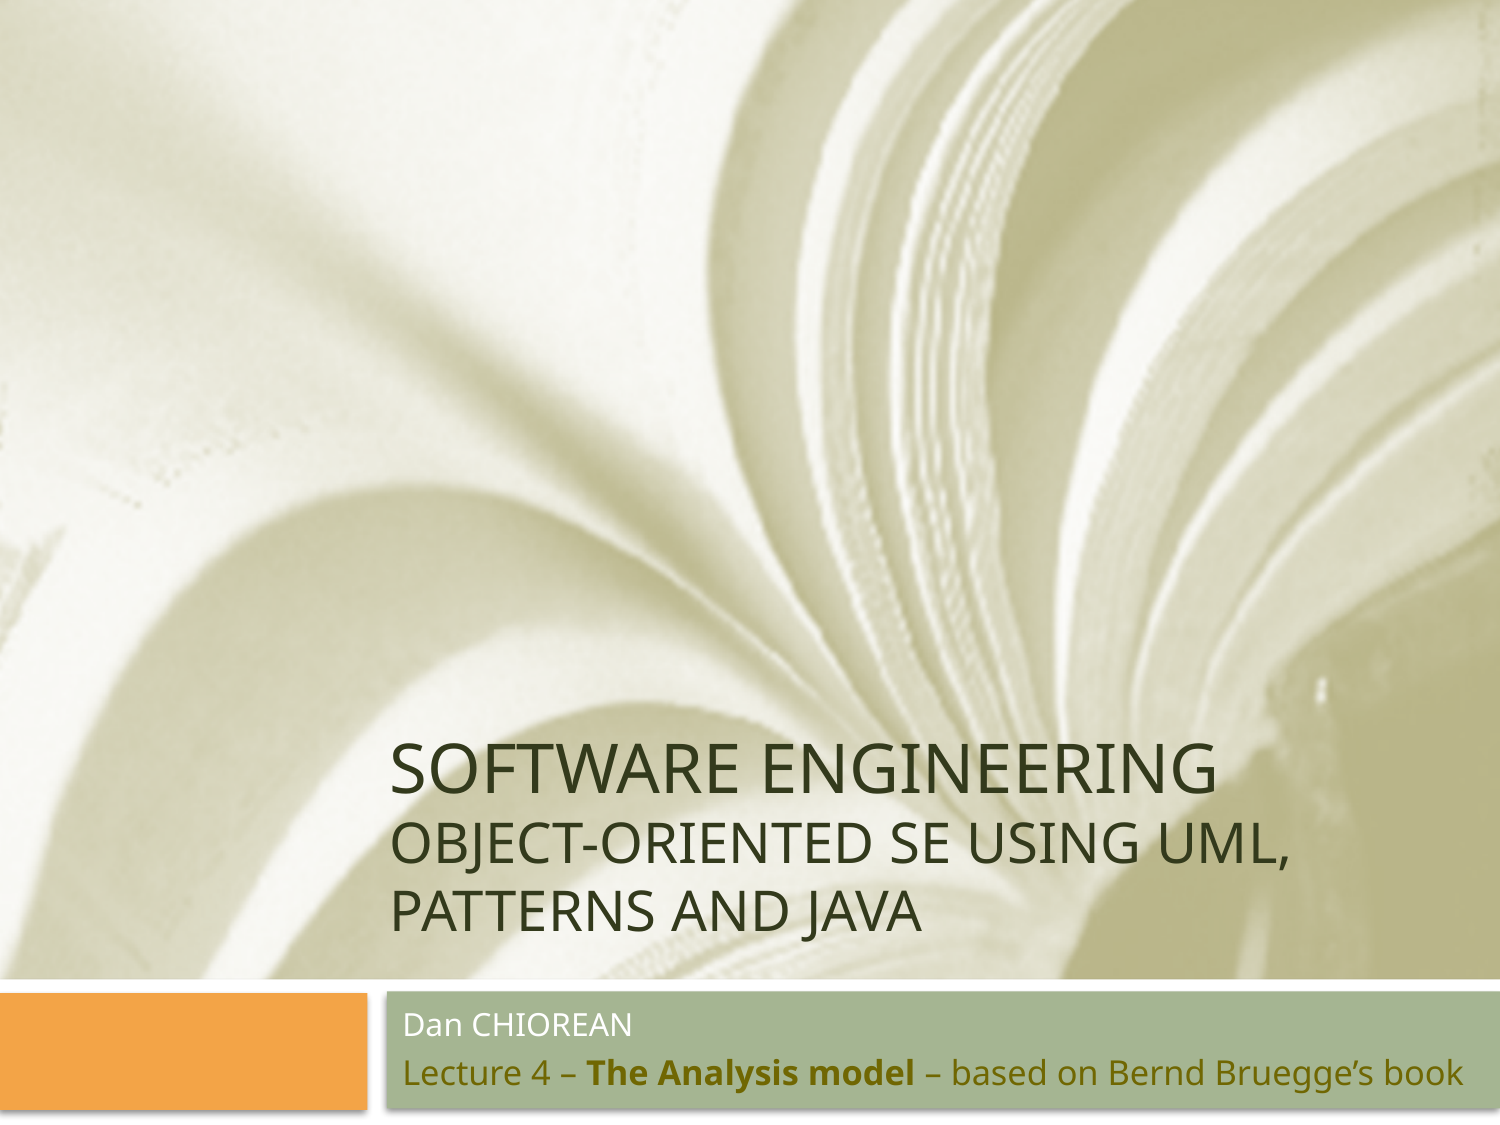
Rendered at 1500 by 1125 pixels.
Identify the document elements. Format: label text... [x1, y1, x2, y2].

subtitle Dan CHIOREAN Lecture 4 – The Analysis model – based on Bernd Bruegge’s book [387, 992, 1488, 1105]
title Software engineering Object-oriented se using uml, patterns and java [375, 712, 1438, 950]
